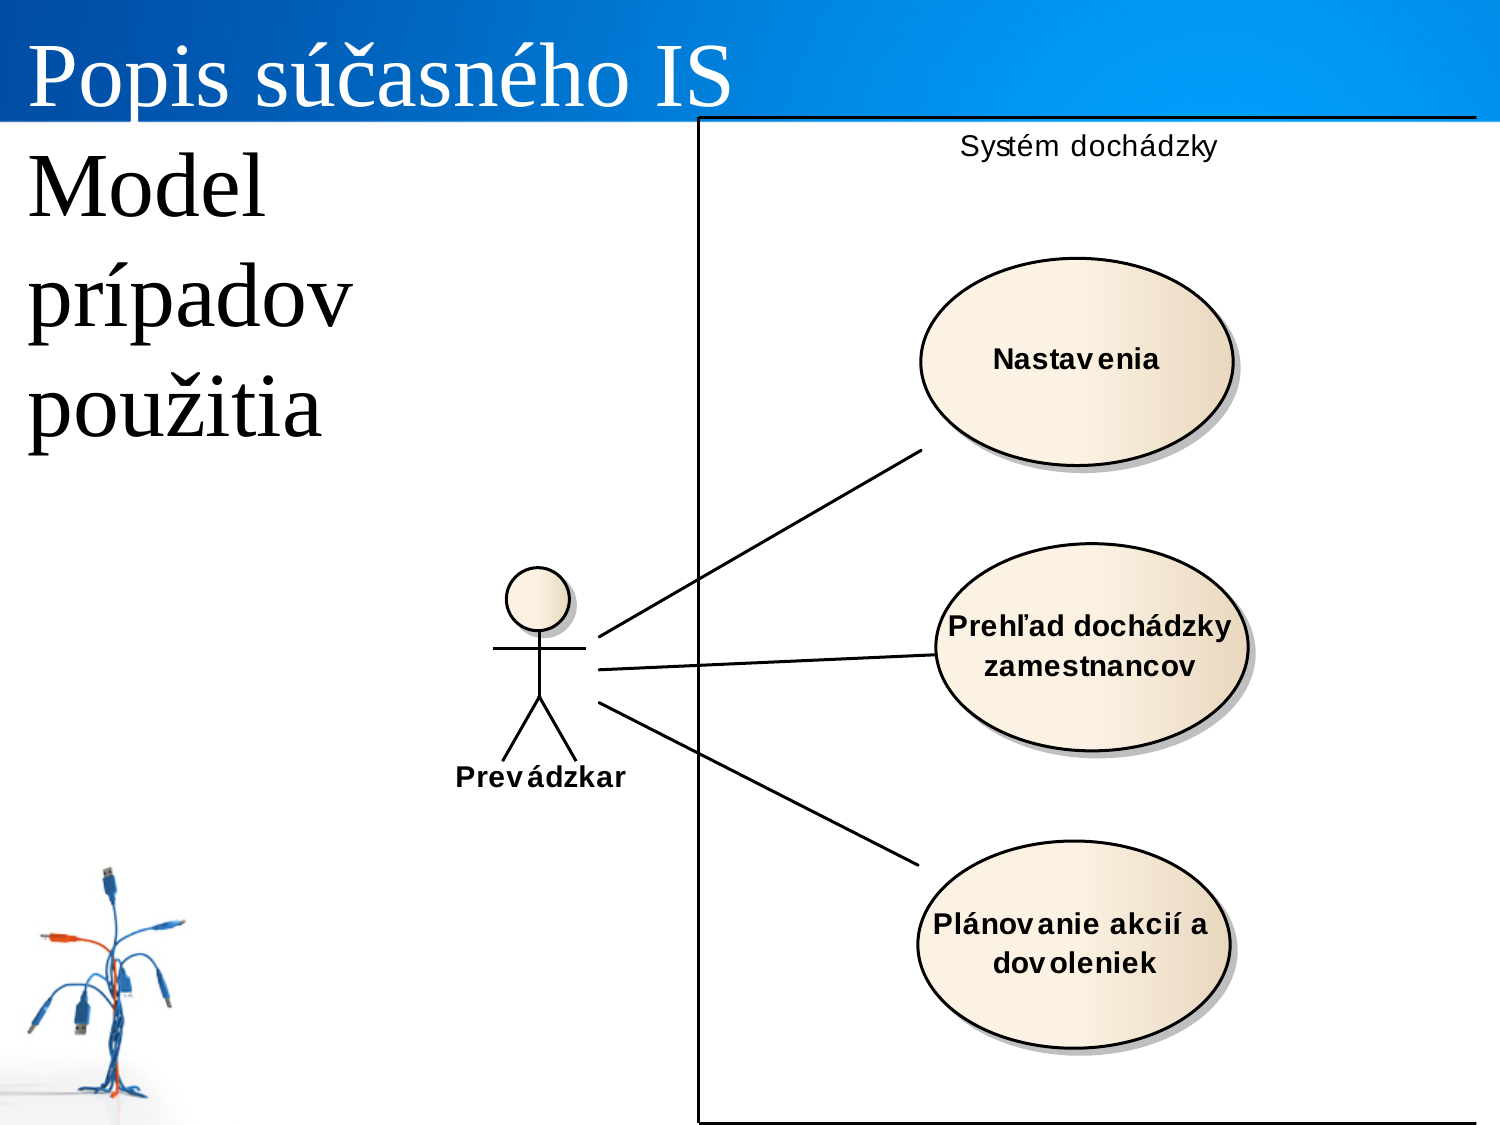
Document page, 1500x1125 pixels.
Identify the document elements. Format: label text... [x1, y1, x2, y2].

picture [0, 0, 1500, 1125]
title Popis súčasného IS Model prípadov použitia [12, 7, 1213, 256]
